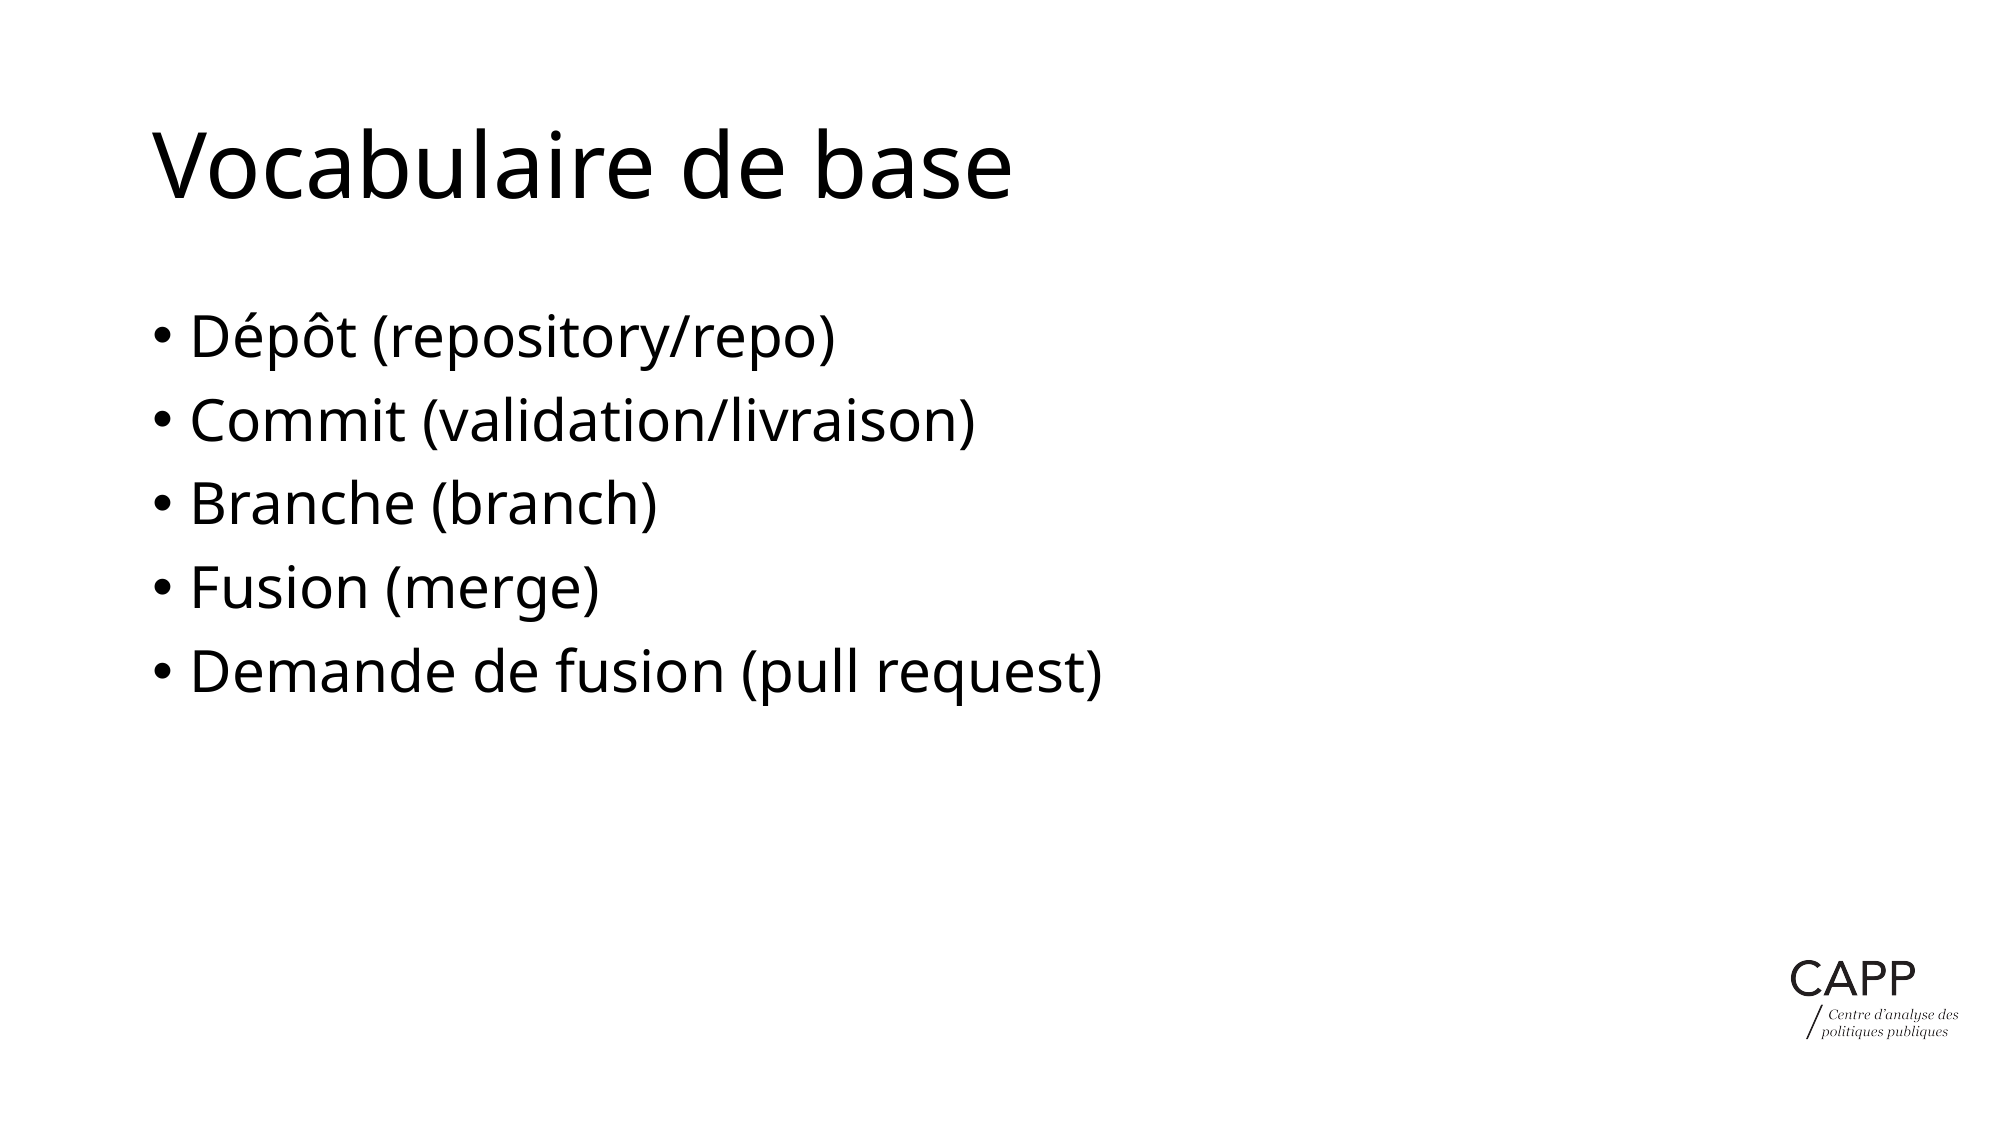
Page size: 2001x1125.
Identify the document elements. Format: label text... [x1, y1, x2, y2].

list Dépôt (repository/repo) Commit (validation/livraison) Branche (branch) Fusion (merge) Demande de fusion (pull request) [137, 299, 1863, 1014]
picture [1749, 874, 2000, 1125]
title Vocabulaire de base [137, 59, 1863, 278]
